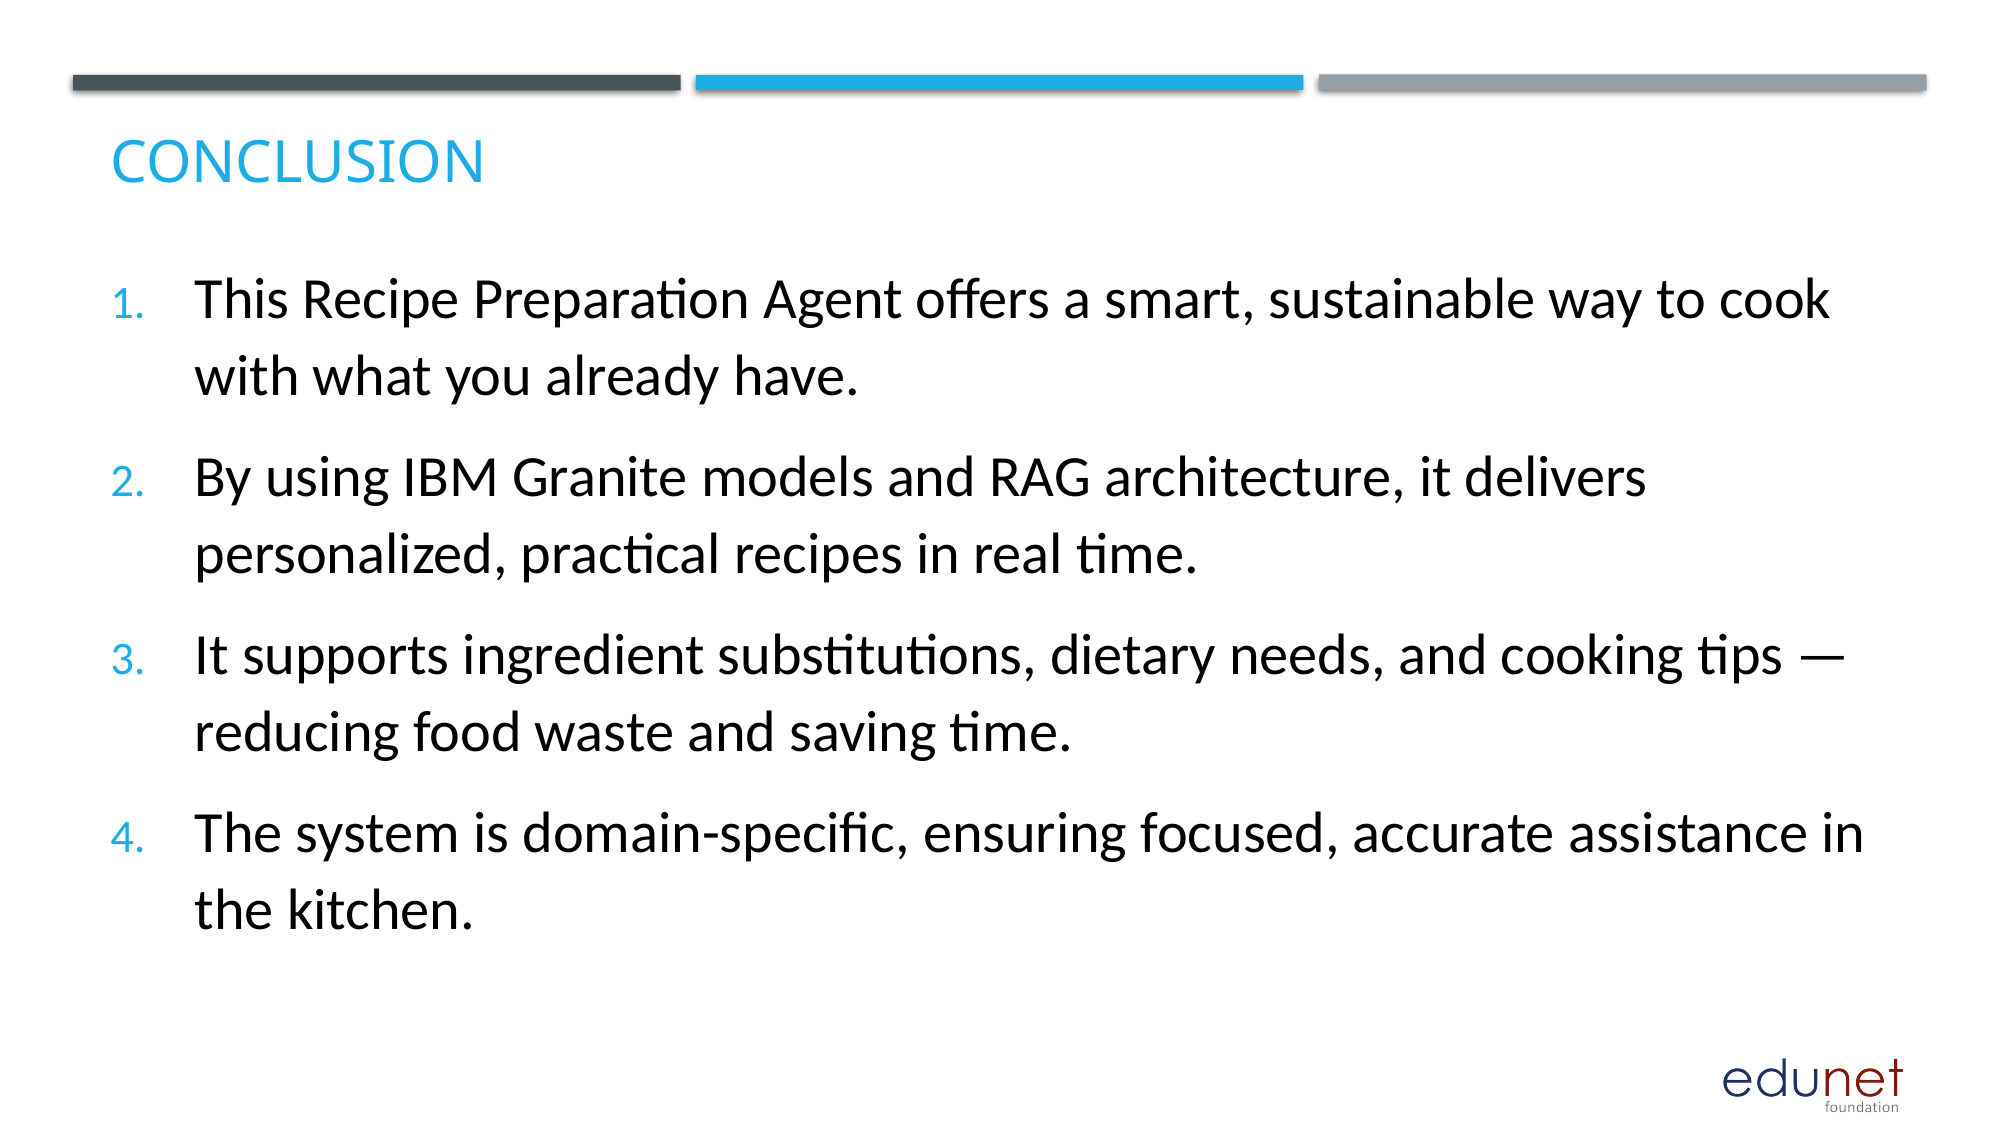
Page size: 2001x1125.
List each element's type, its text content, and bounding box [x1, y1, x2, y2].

picture [1719, 1056, 1905, 1116]
title Conclusion [95, 115, 1905, 203]
list This Recipe Preparation Agent offers a smart, sustainable way to cook with what you already have. By using IBM Granite models and RAG architecture, it delivers personalized, practical recipes in real time. It supports ingredient substitutions, dietary needs, and cooking tips — reducing food waste and saving time. The system is domain-specific, ensuring focused, accurate assistance in the kitchen. [95, 213, 1905, 981]
